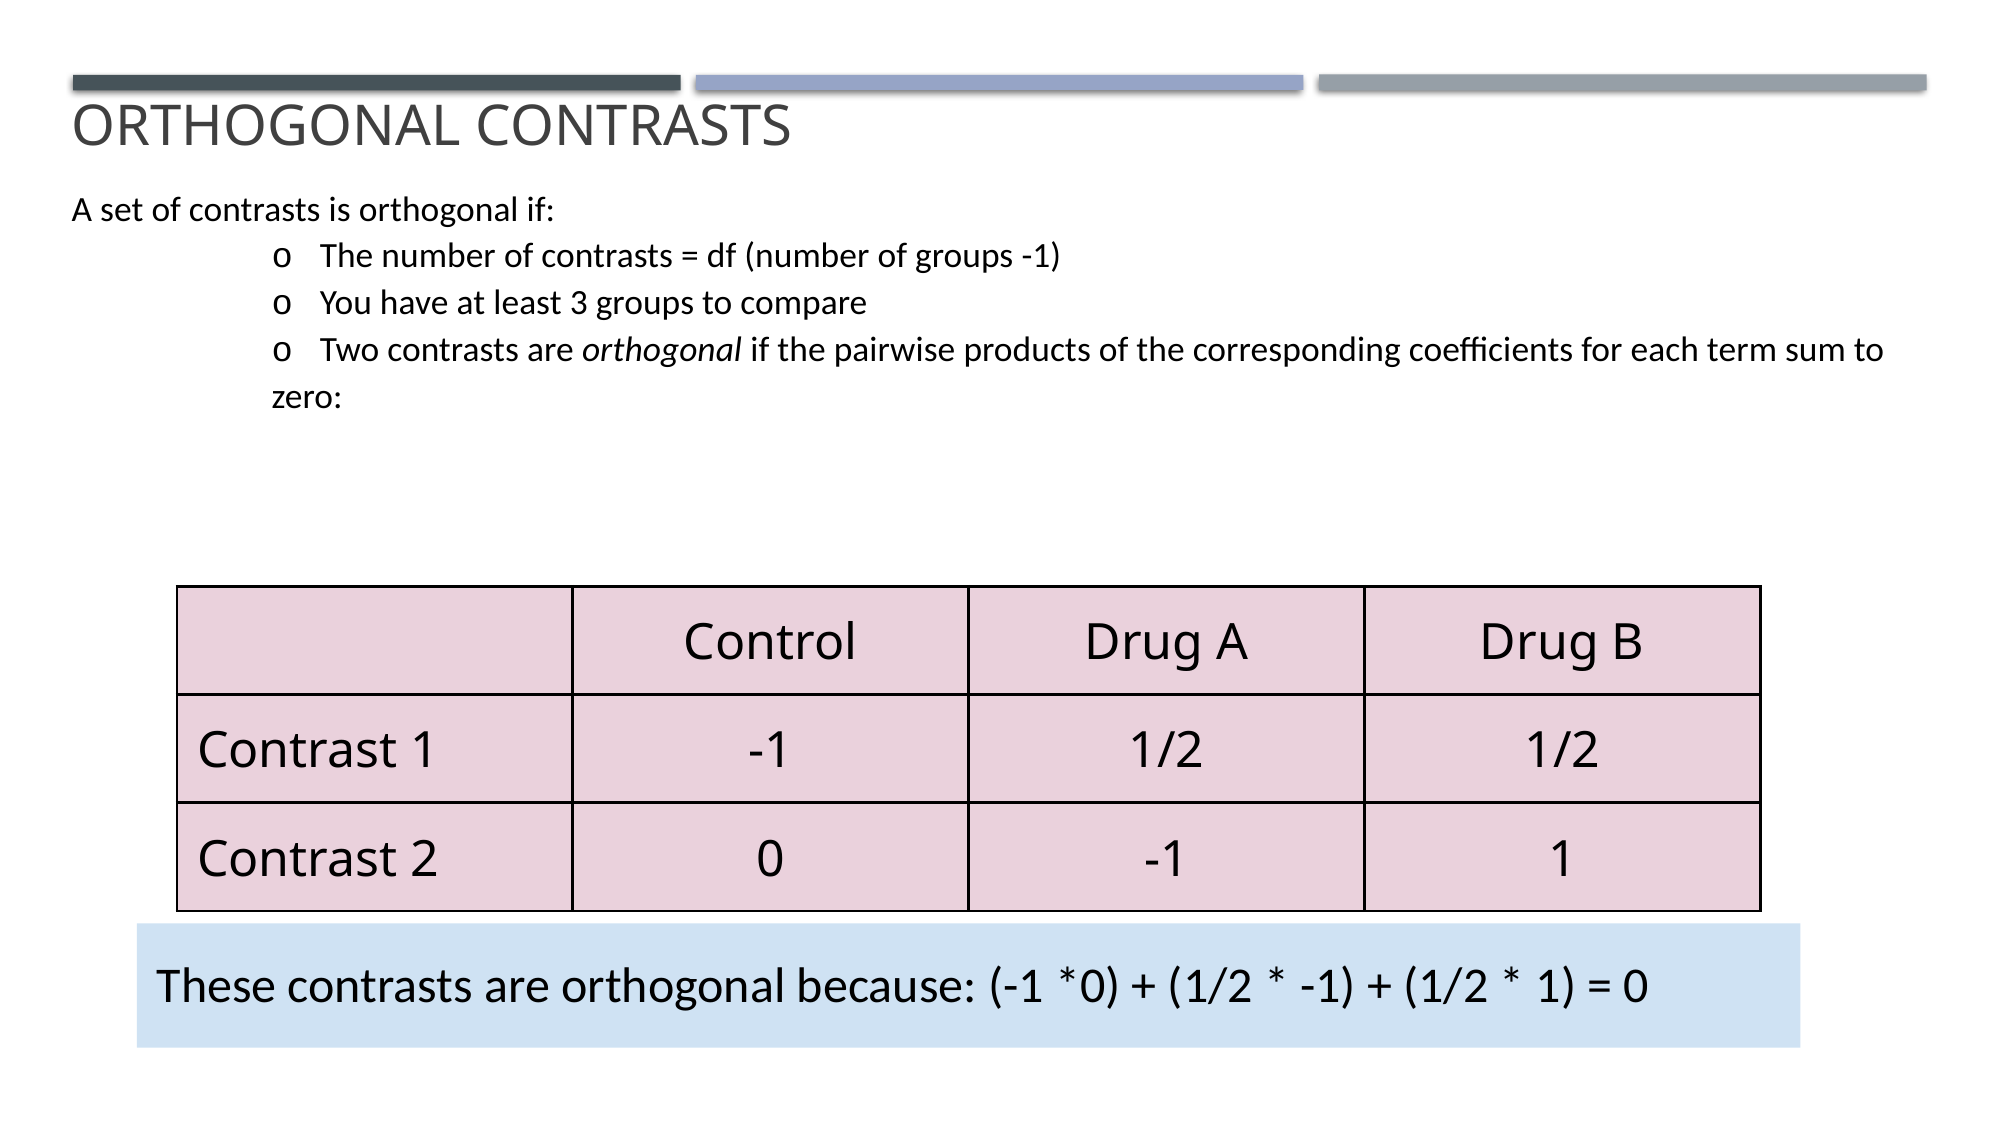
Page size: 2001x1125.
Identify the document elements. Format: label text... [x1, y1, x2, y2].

table_cell -1 [574, 696, 967, 801]
table_cell Contrast 2 [178, 804, 571, 910]
table_header Control [574, 588, 967, 693]
table_header [178, 588, 571, 693]
text_box These contrasts are orthogonal because: (-1 *0) + (1/2 * -1) + (1/2 * 1) = 0 [136, 923, 1801, 1048]
title Orthogonal Contrasts [51, 77, 1916, 161]
table_header Drug A [970, 588, 1363, 693]
table_cell Contrast 1 [178, 696, 571, 801]
table_cell 1 [1366, 804, 1759, 910]
table_cell 1/2 [1366, 696, 1759, 801]
table_cell 1/2 [970, 696, 1363, 801]
table_header Drug B [1366, 588, 1759, 693]
table_cell 0 [574, 804, 967, 910]
list A set of contrasts is orthogonal if: o The number of contrasts = df (number of groups -1) o You have at least 3 groups to compare o Two contrasts are orthogonal if the pairwise products of the corresponding coefficients for each term sum to zero: [51, 161, 1916, 909]
table_cell -1 [970, 804, 1363, 910]
